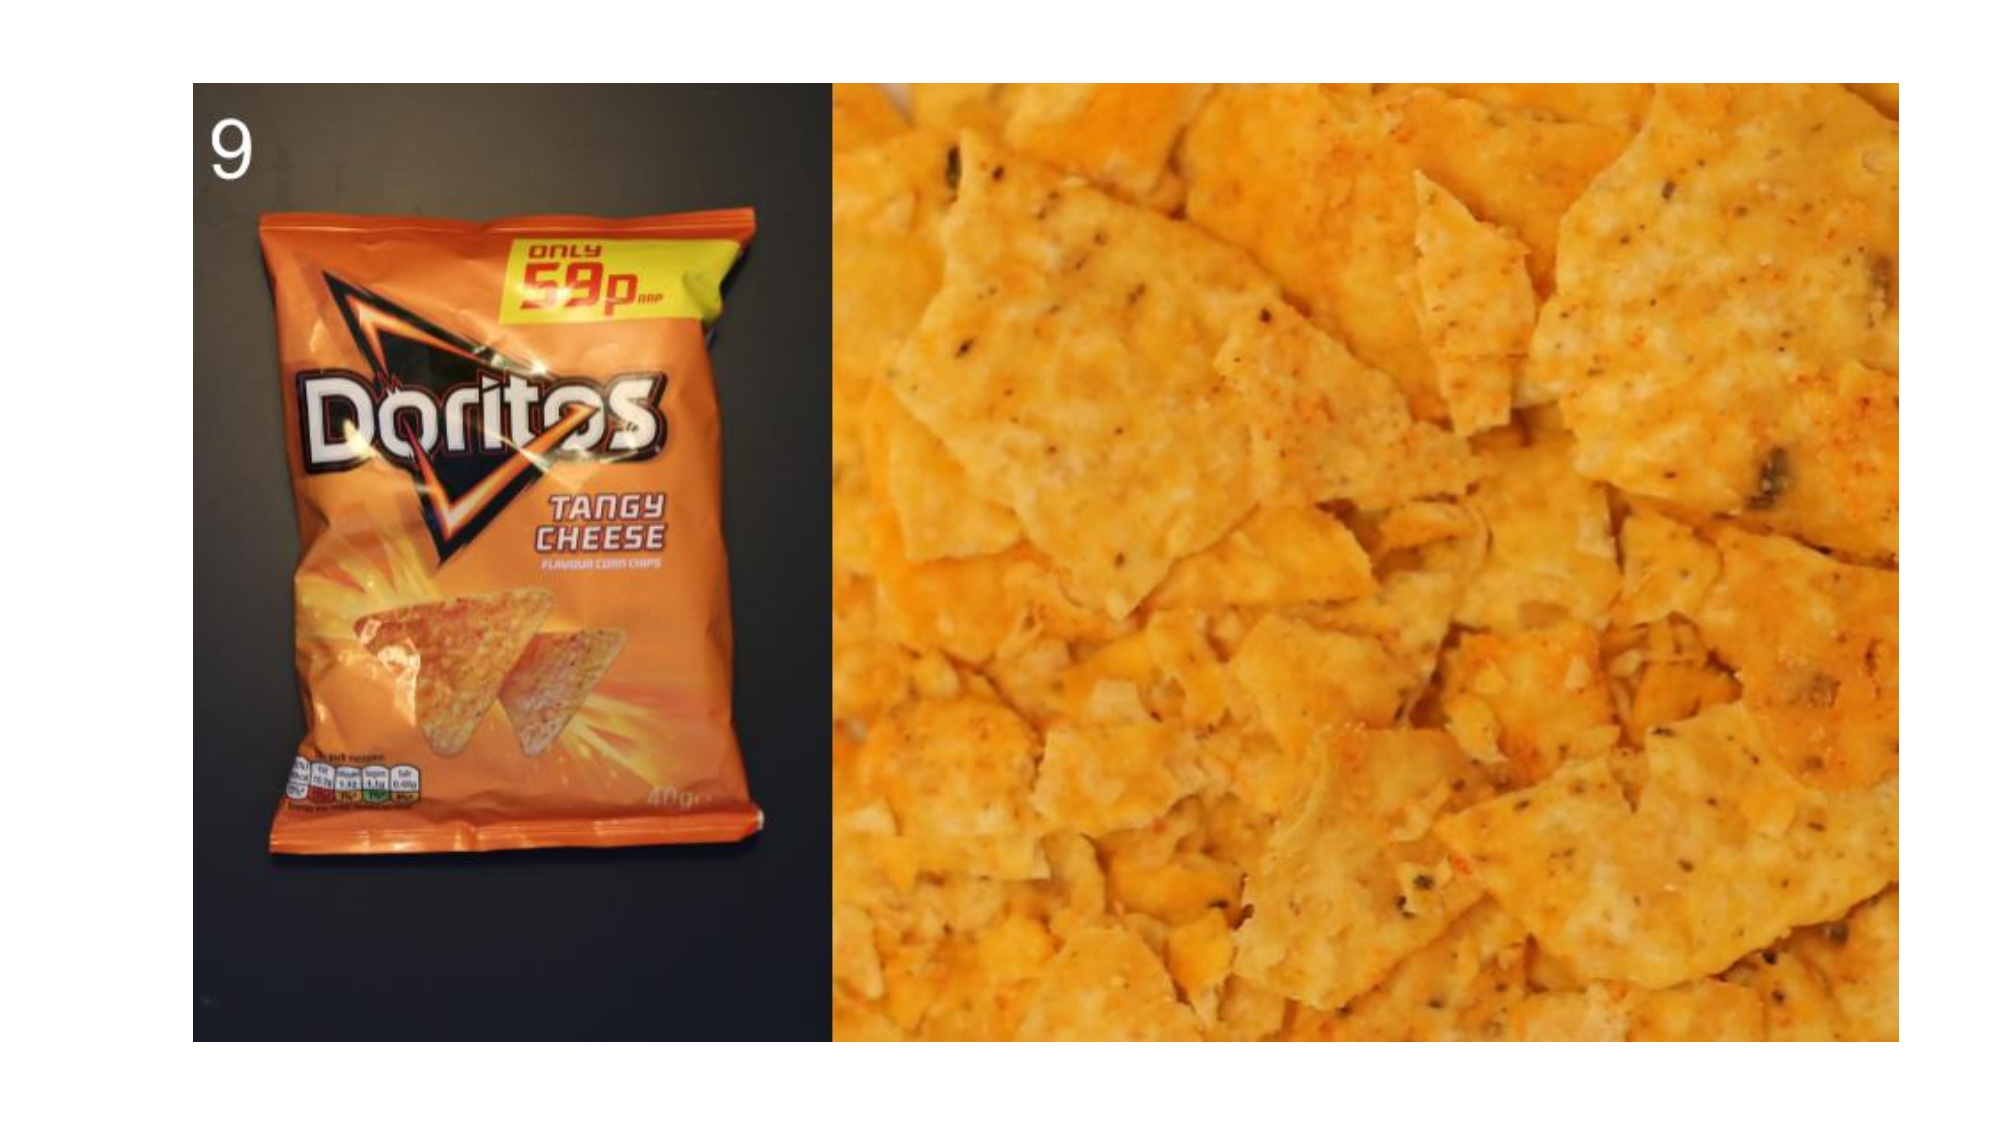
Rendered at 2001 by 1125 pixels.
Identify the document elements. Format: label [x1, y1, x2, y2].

list [193, 82, 1899, 1042]
